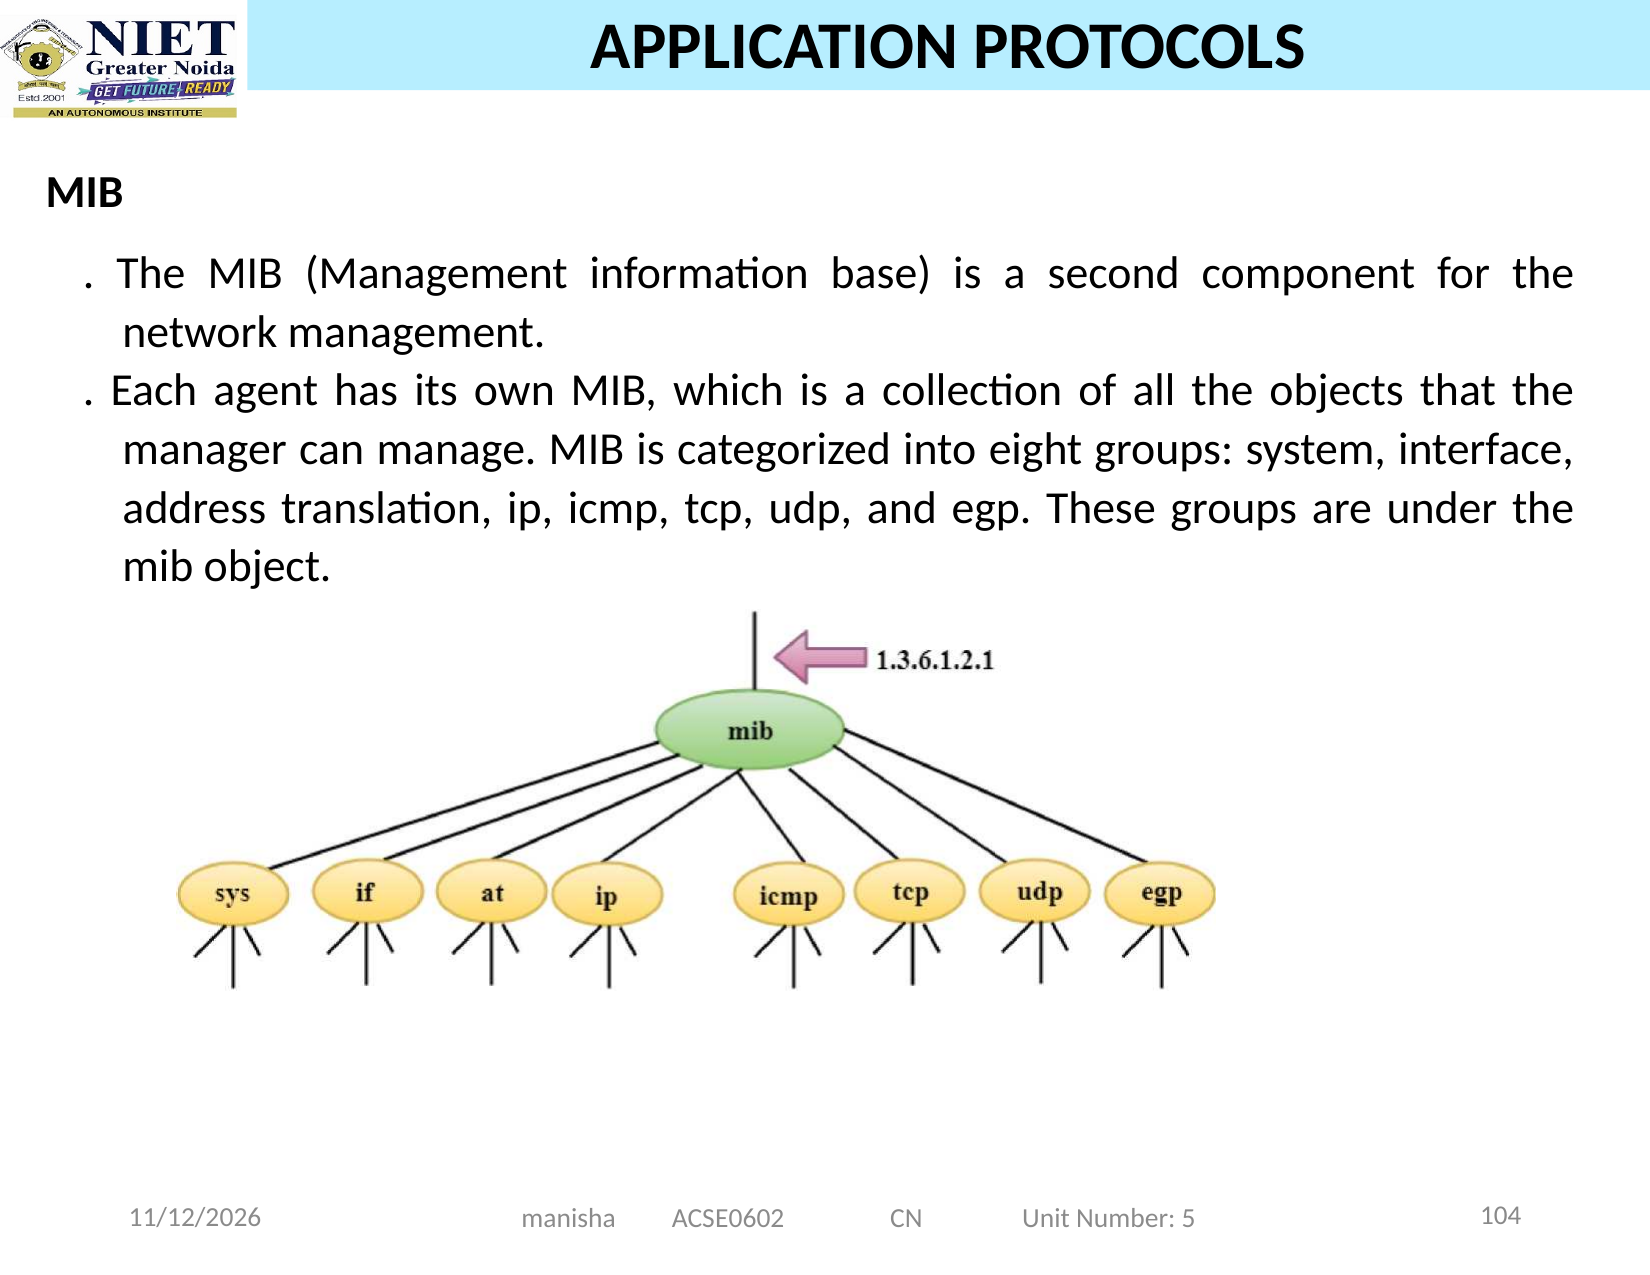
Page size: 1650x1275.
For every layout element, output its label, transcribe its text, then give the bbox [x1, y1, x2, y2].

picture [0, 0, 237, 146]
text_box . The MIB (Management information base) is a second component for the network management. . Each agent has its own MIB, which is a collection of all the objects that the manager can manage. MIB is categorized into eight groups: system, interface, address translation, ip, icmp, tcp, udp, and egp. These groups are under the mib object. [80, 238, 1576, 577]
slide_number 104 [1433, 1179, 1537, 1248]
picture [176, 609, 1216, 991]
title APPLICATION PROTOCOLS [247, 0, 1650, 91]
text_box MIB [45, 161, 129, 199]
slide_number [113, 1181, 300, 1250]
footer manisha ACSE0602 CN Unit Number: 5 [405, 1184, 1314, 1250]
